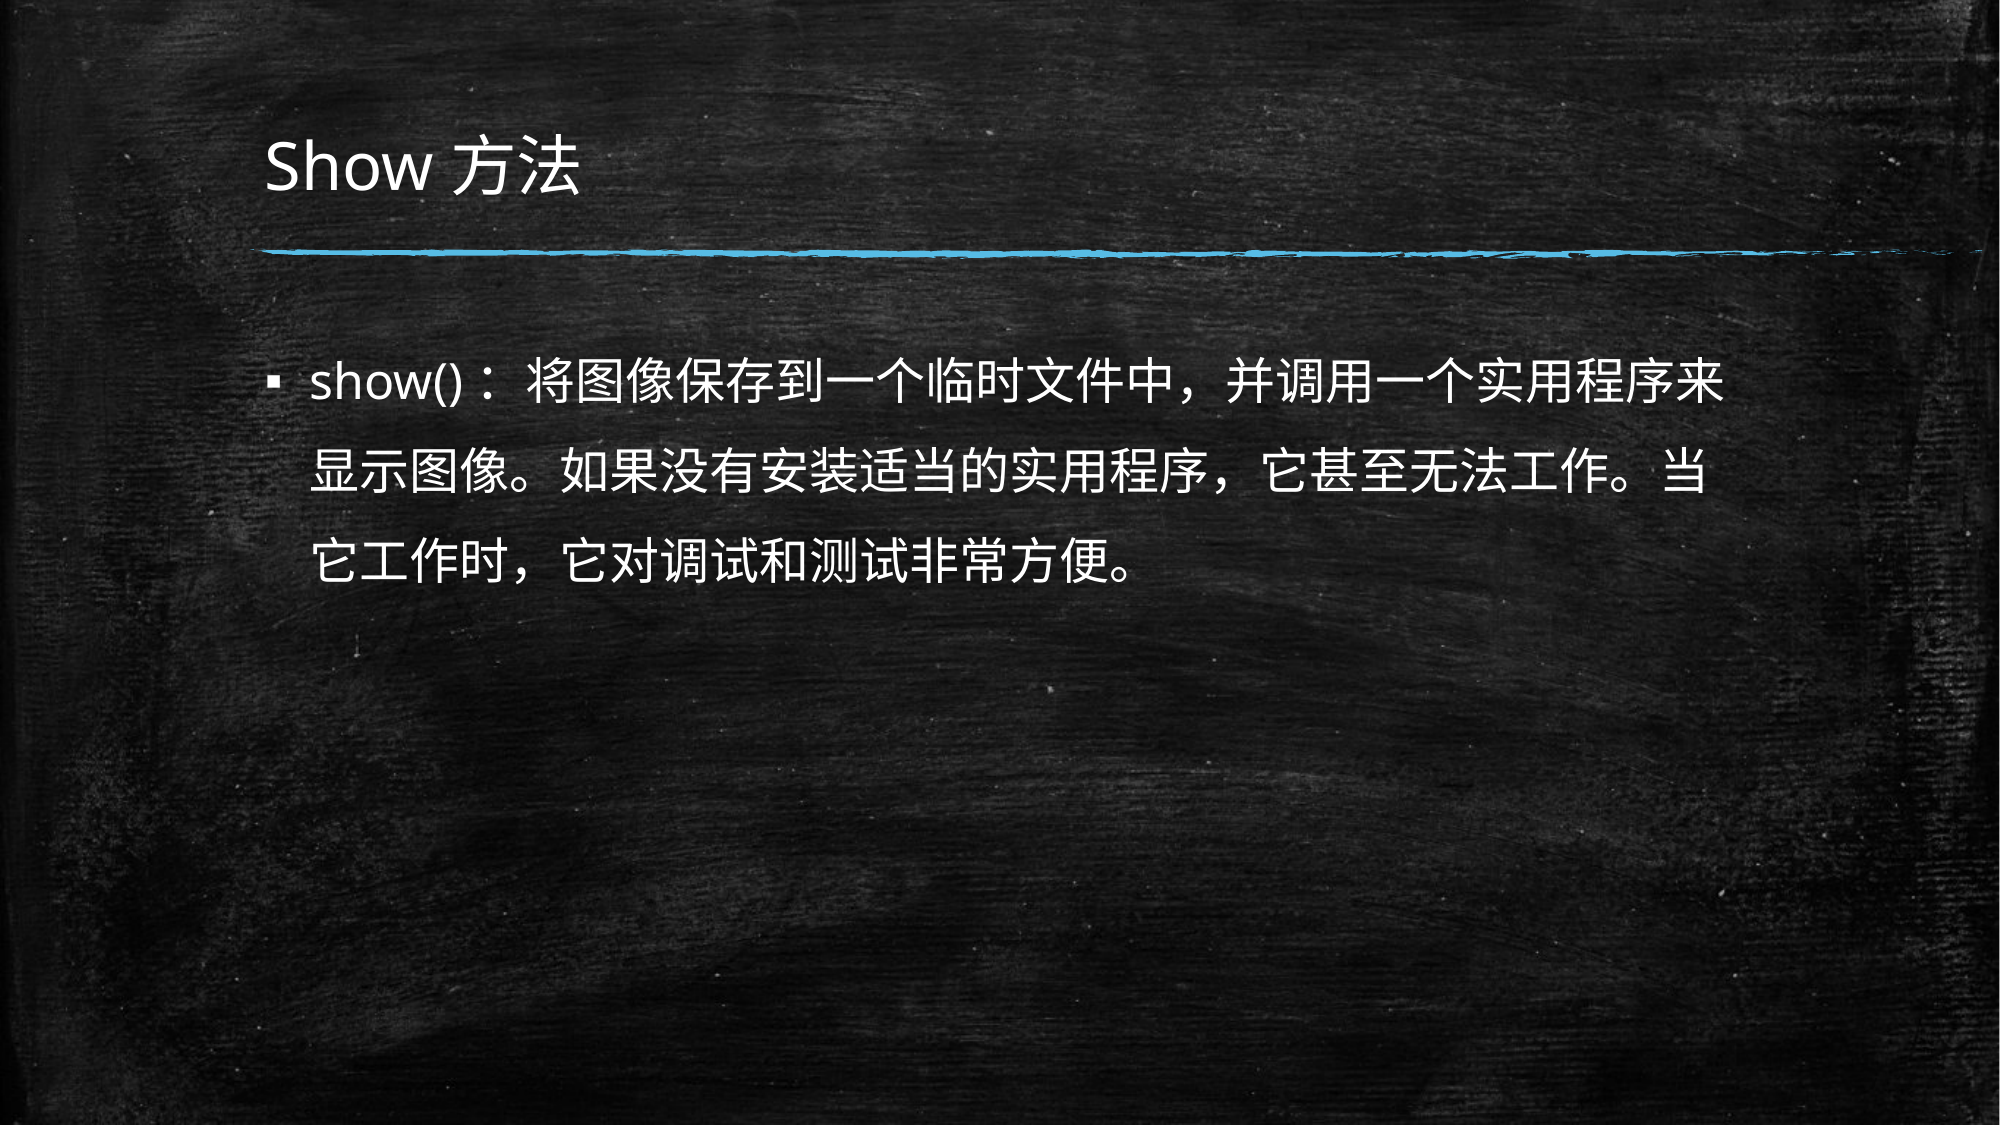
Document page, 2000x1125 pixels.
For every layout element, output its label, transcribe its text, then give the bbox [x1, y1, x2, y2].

title Show方法 [249, 45, 1750, 213]
list show()：将图像保存到一个临时文件中，并调用一个实用程序来显示图像。如果没有安装适当的实用程序，它甚至无法工作。当它工作时，它对调试和测试非常方便。 [249, 312, 1750, 1013]
